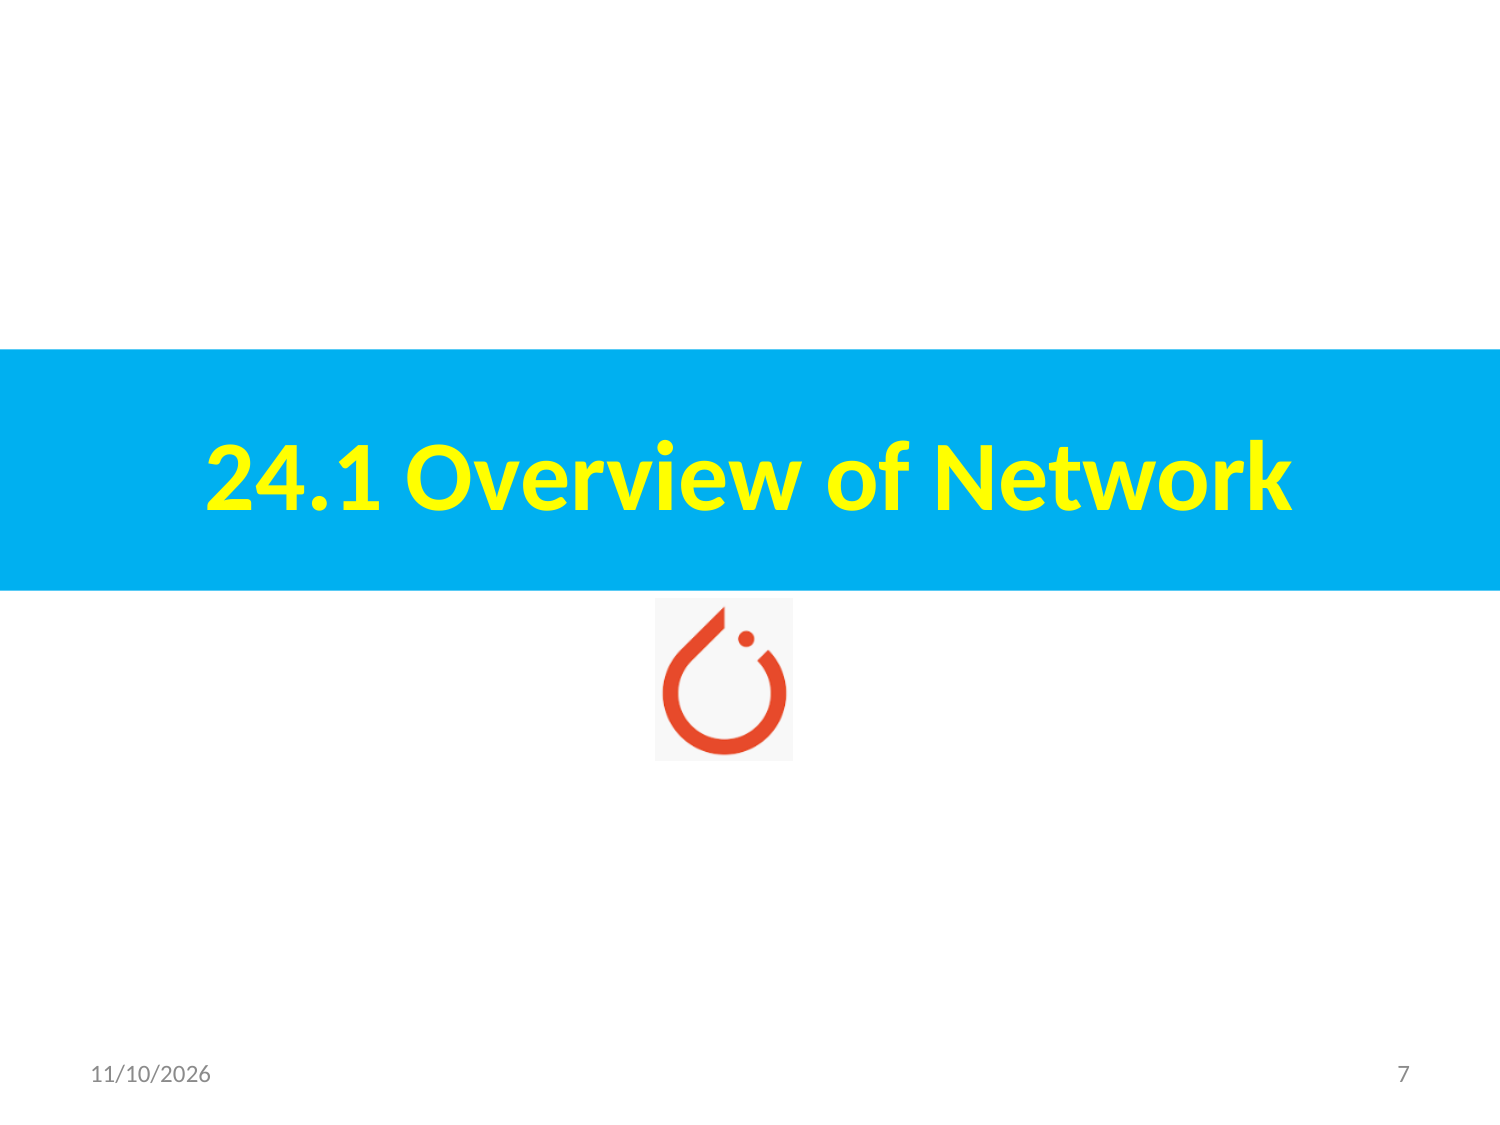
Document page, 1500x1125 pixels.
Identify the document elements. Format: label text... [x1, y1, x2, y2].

title 24.1 Overview of Network [0, 349, 1500, 591]
slide_number 7 [1074, 1042, 1425, 1103]
picture [655, 597, 793, 761]
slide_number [75, 1042, 425, 1103]
